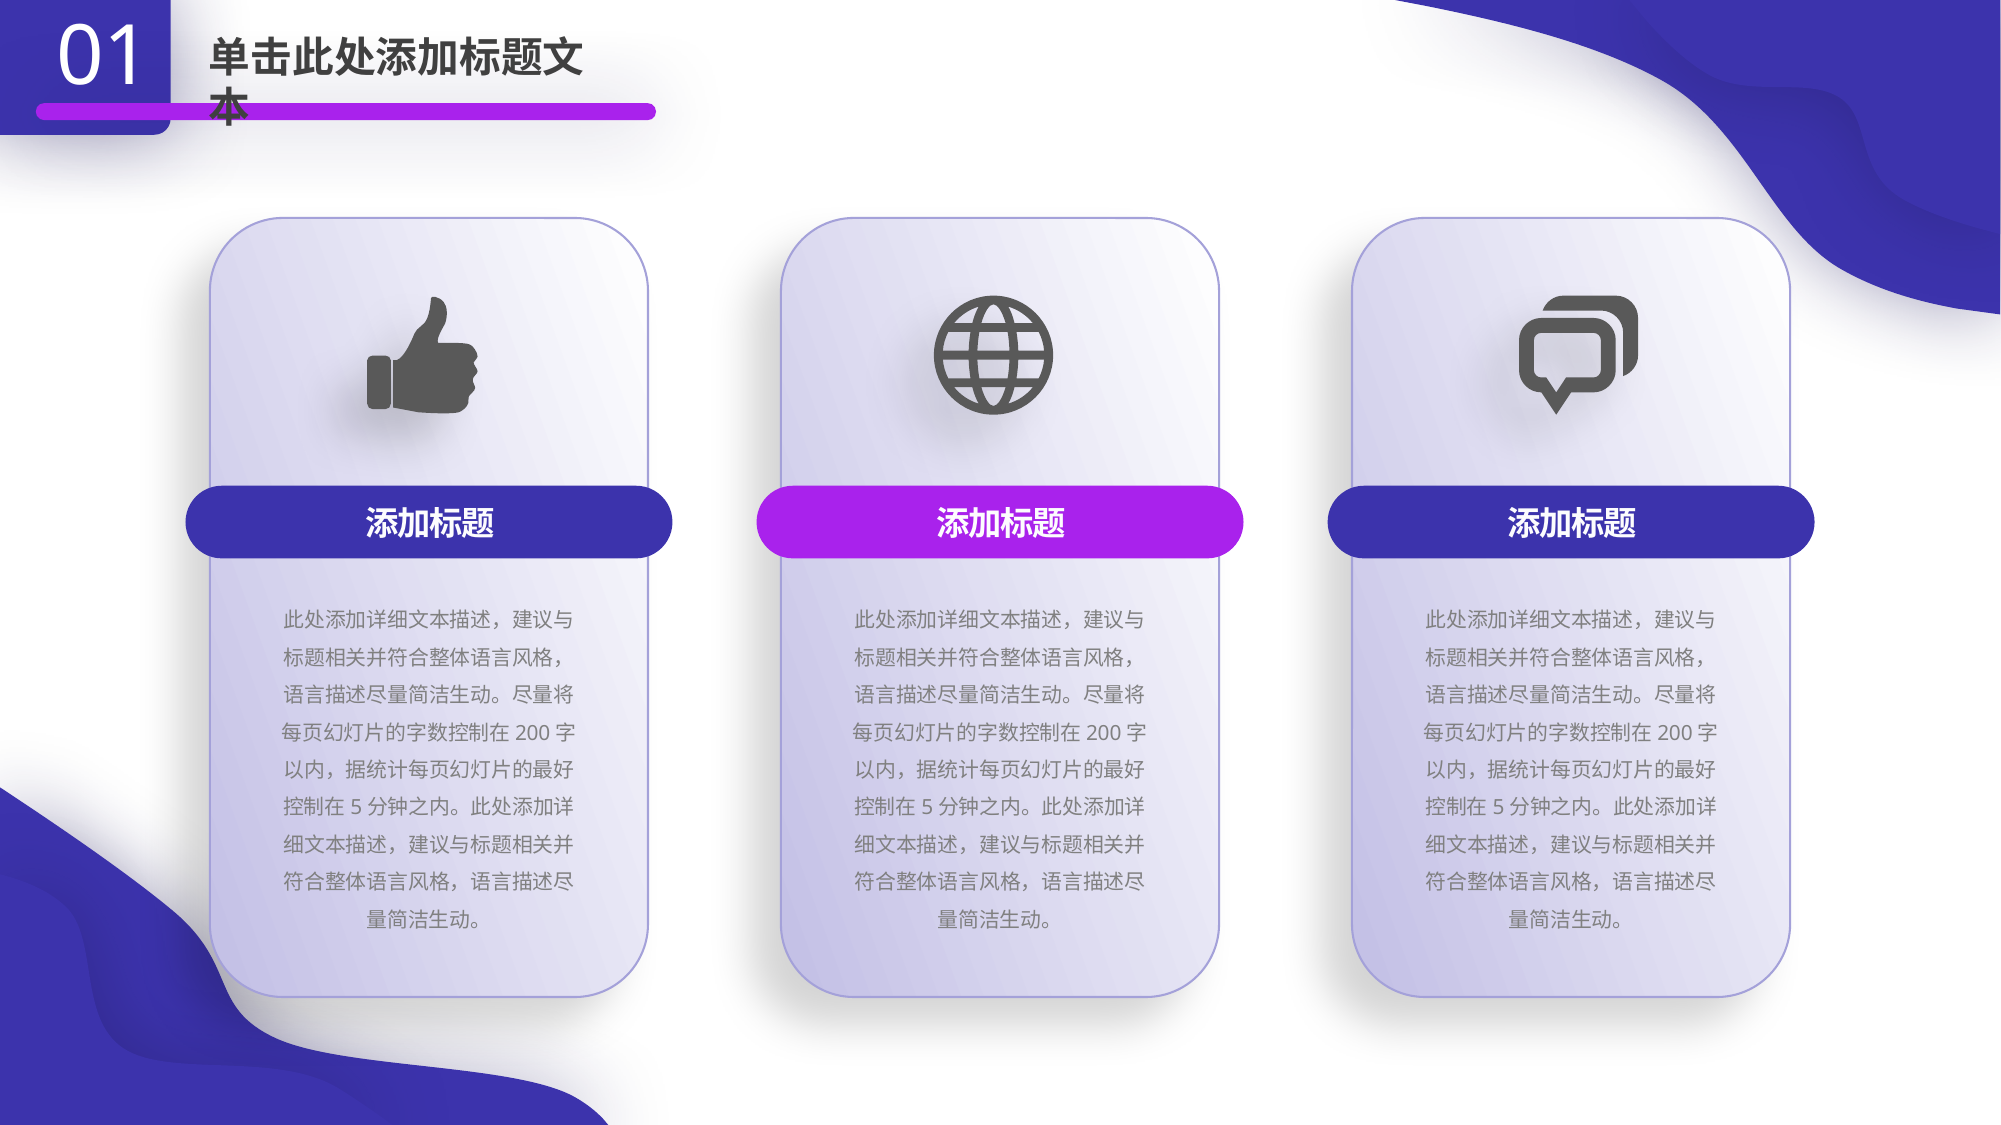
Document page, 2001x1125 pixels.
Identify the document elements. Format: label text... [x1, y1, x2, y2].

text_box 添加标题 [909, 494, 1093, 550]
text_box [1541, 294, 1640, 378]
text_box 此处添加详细文本描述，建议与标题相关并符合整体语言风格，语言描述尽量简洁生动。尽量将每页幻灯片的字数控制在200字以内，据统计每页幻灯片的最好控制在5分钟之内。此处添加详细文本描述，建议与标题相关并符合整体语言风格，语言描述尽量简洁生动。 [833, 586, 1167, 939]
text_box [1350, 216, 1792, 487]
text_box 单击此处添加标题文本 [194, 23, 637, 139]
text_box [1350, 558, 1792, 999]
text_box 添加标题 [1480, 494, 1664, 550]
text_box [755, 484, 1245, 560]
text_box [932, 294, 1055, 416]
text_box 此处添加详细文本描述，建议与标题相关并符合整体语言风格，语言描述尽量简洁生动。尽量将每页幻灯片的字数控制在200字以内，据统计每页幻灯片的最好控制在5分钟之内。此处添加详细文本描述，建议与标题相关并符合整体语言风格，语言描述尽量简洁生动。 [1404, 586, 1738, 939]
text_box 01 [41, 0, 167, 109]
text_box 添加标题 [338, 494, 522, 550]
text_box [184, 484, 674, 560]
text_box [366, 295, 479, 415]
text_box [1326, 484, 1816, 560]
text_box 此处添加详细文本描述，建议与标题相关并符合整体语言风格，语言描述尽量简洁生动。尽量将每页幻灯片的字数控制在200字以内，据统计每页幻灯片的最好控制在5分钟之内。此处添加详细文本描述，建议与标题相关并符合整体语言风格，语言描述尽量简洁生动。 [262, 586, 595, 939]
text_box [1517, 316, 1617, 417]
text_box [779, 558, 1221, 999]
text_box [208, 216, 650, 487]
text_box [779, 216, 1221, 487]
text_box [208, 558, 650, 999]
